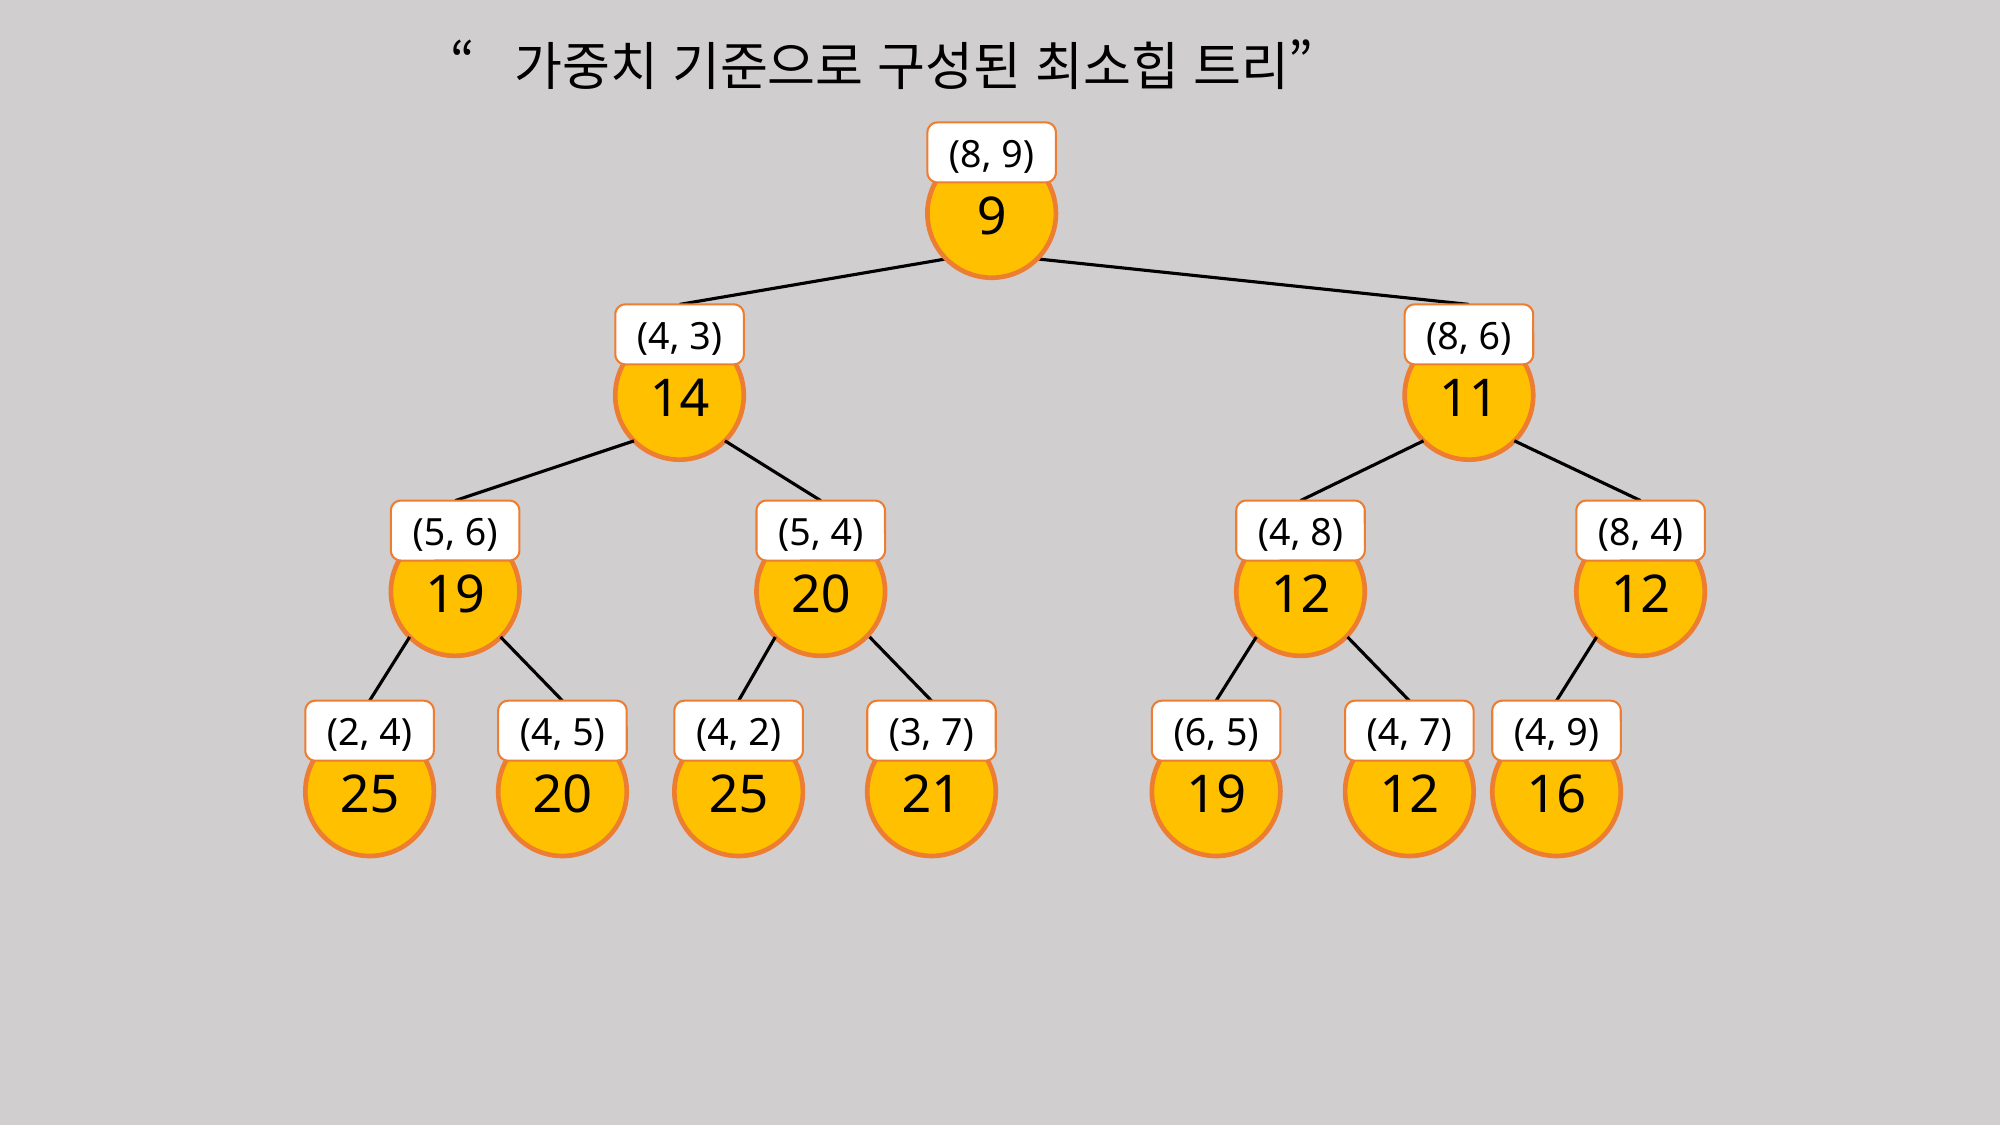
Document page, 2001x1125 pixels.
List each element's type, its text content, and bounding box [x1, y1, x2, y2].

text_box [927, 122, 1056, 278]
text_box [756, 500, 886, 656]
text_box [1236, 500, 1365, 656]
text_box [869, 637, 932, 700]
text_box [1576, 500, 1705, 656]
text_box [390, 500, 520, 656]
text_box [1216, 637, 1257, 700]
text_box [679, 258, 947, 305]
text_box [1404, 304, 1534, 460]
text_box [1345, 700, 1474, 856]
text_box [1347, 637, 1410, 700]
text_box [867, 700, 996, 856]
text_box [724, 440, 821, 501]
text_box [498, 700, 627, 856]
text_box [1514, 440, 1641, 501]
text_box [1556, 637, 1597, 700]
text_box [305, 700, 434, 856]
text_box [1151, 700, 1281, 856]
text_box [1037, 258, 1469, 305]
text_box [500, 637, 563, 700]
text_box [1300, 440, 1424, 501]
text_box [455, 440, 635, 501]
text_box “가중치 기준으로 구성된 최소힙 트리” [435, 25, 1329, 104]
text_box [369, 637, 410, 700]
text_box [615, 304, 744, 460]
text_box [674, 700, 803, 856]
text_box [738, 637, 776, 700]
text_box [1492, 700, 1621, 856]
